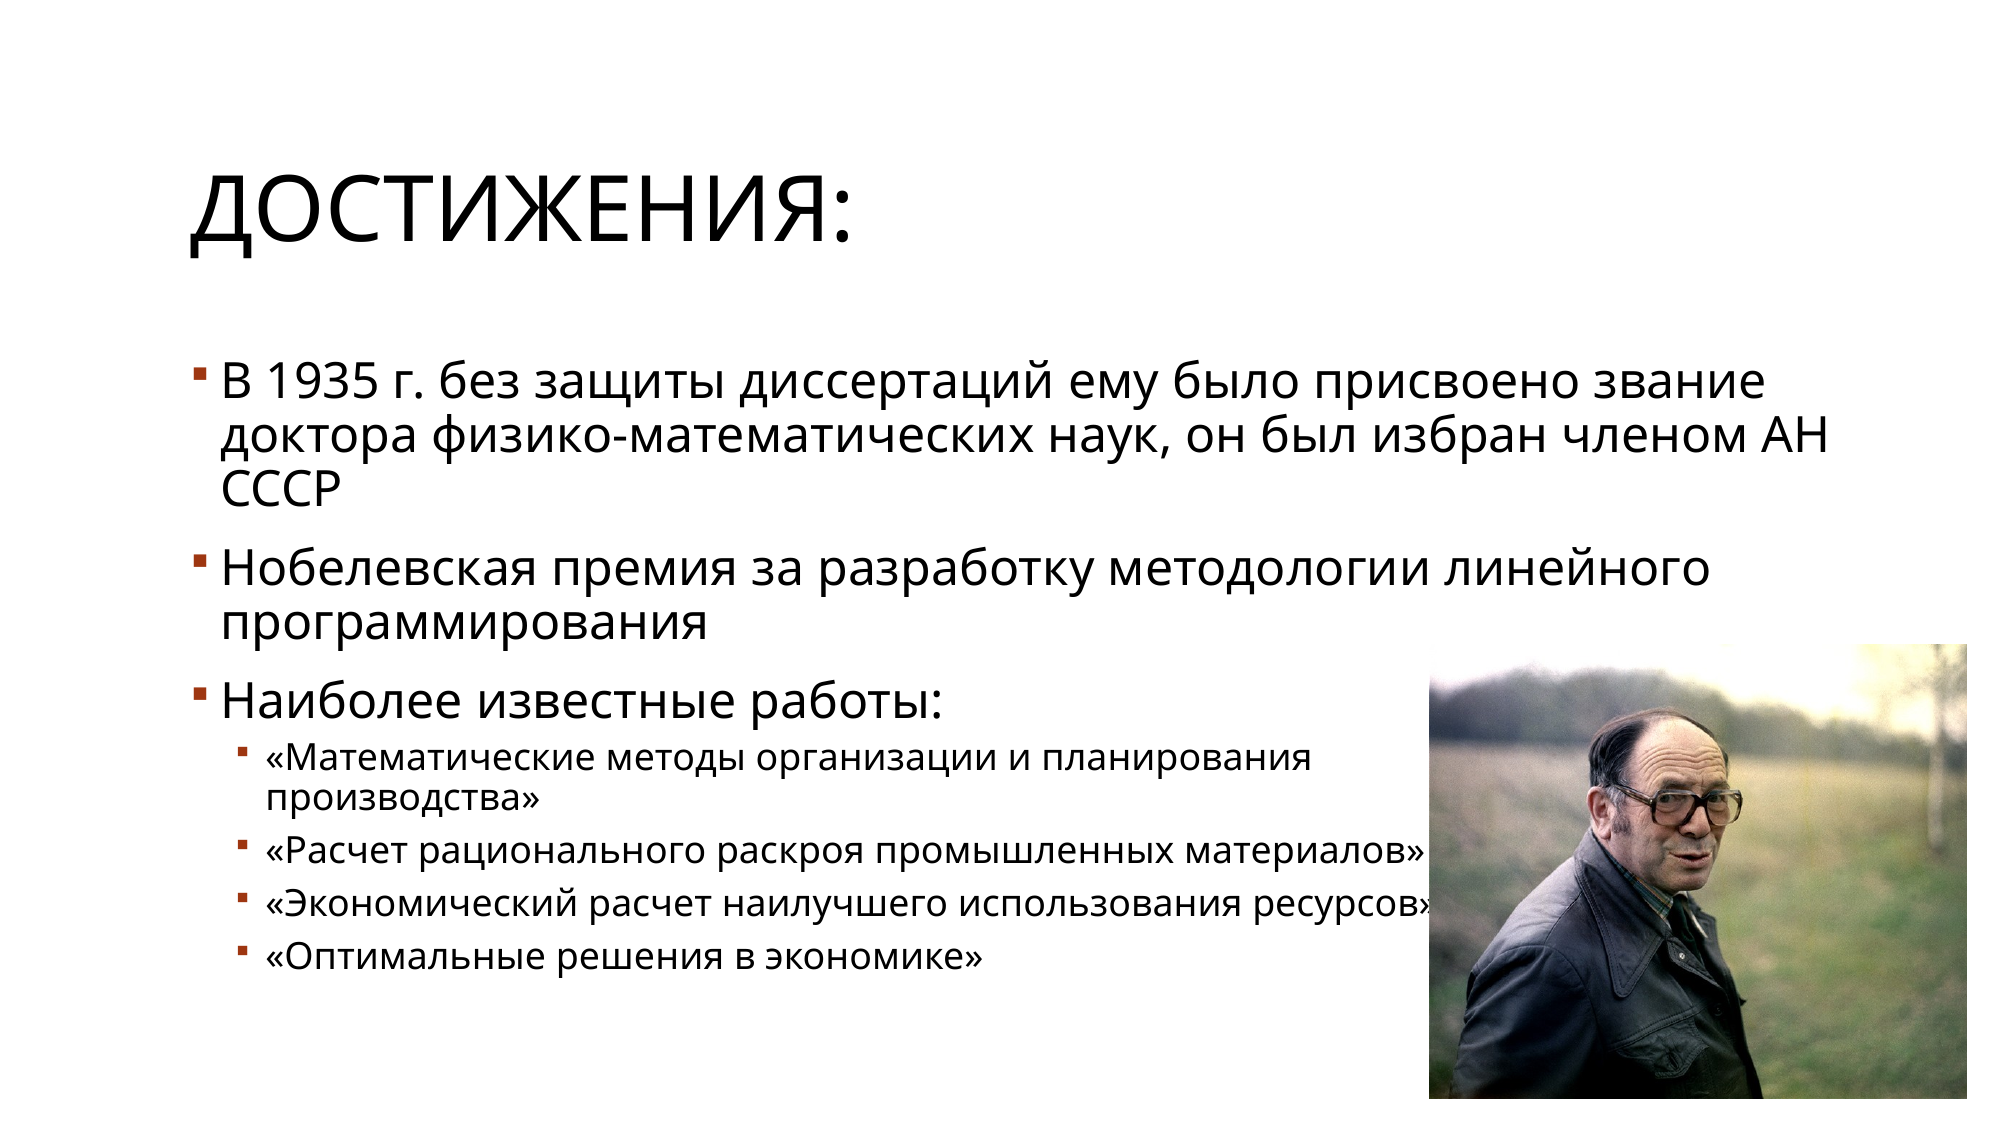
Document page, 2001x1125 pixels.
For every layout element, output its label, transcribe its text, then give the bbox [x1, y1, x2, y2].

title Достижения: [175, 79, 1826, 344]
list В 1935 г. без защиты диссертаций ему было присвоено звание доктора физико-математических наук, он был избран членом АН СССР Нобелевская премия за разработку методологии линейного программирования Наиболее известные работы: «Математические методы организации и планирования производства» «Расчет рационального рас­кроя промышленных материалов» «Экономический расчет наилучшего использования ресурсов» «Оптимальные реше­ния в экономике» [175, 348, 1967, 1013]
picture [1429, 644, 1967, 1099]
